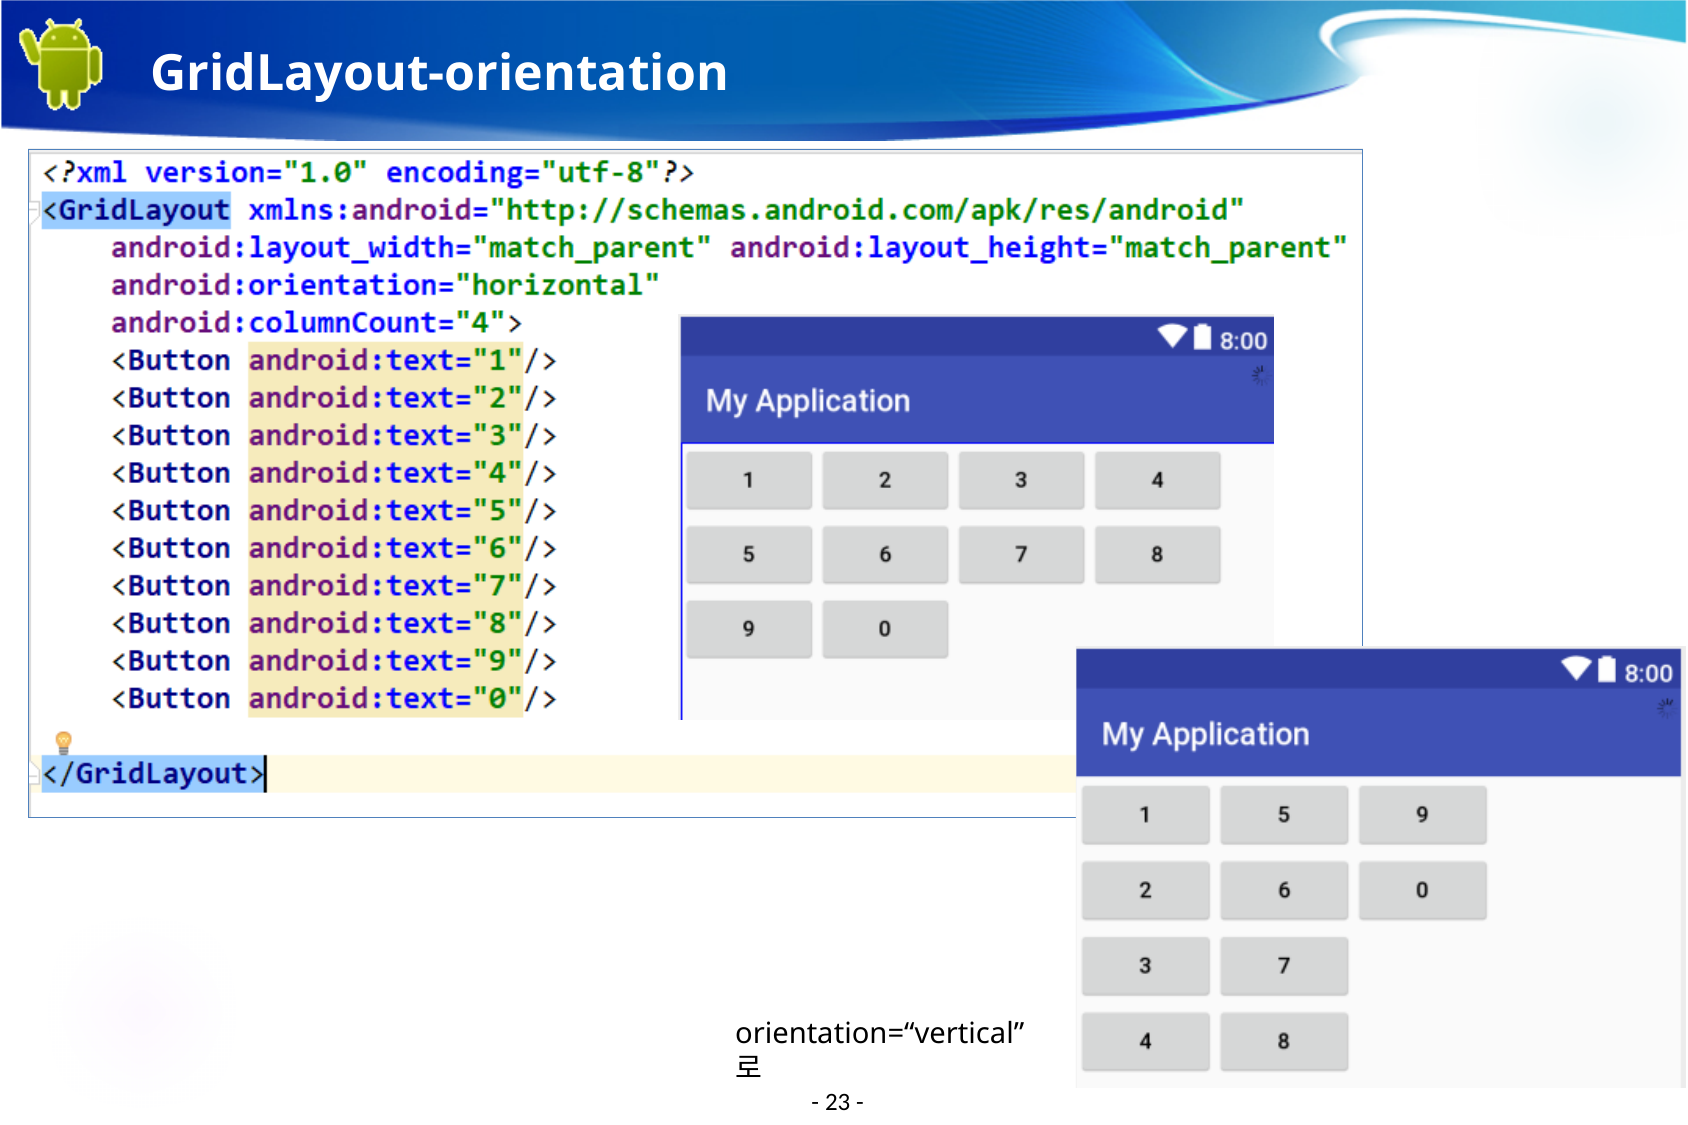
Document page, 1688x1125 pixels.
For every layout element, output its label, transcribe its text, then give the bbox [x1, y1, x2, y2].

picture [28, 148, 1687, 1088]
text_box GridLayout-orientation [135, 33, 1087, 94]
text_box orientation=“vertical”로 [720, 1007, 1069, 1092]
picture [0, 0, 1688, 141]
